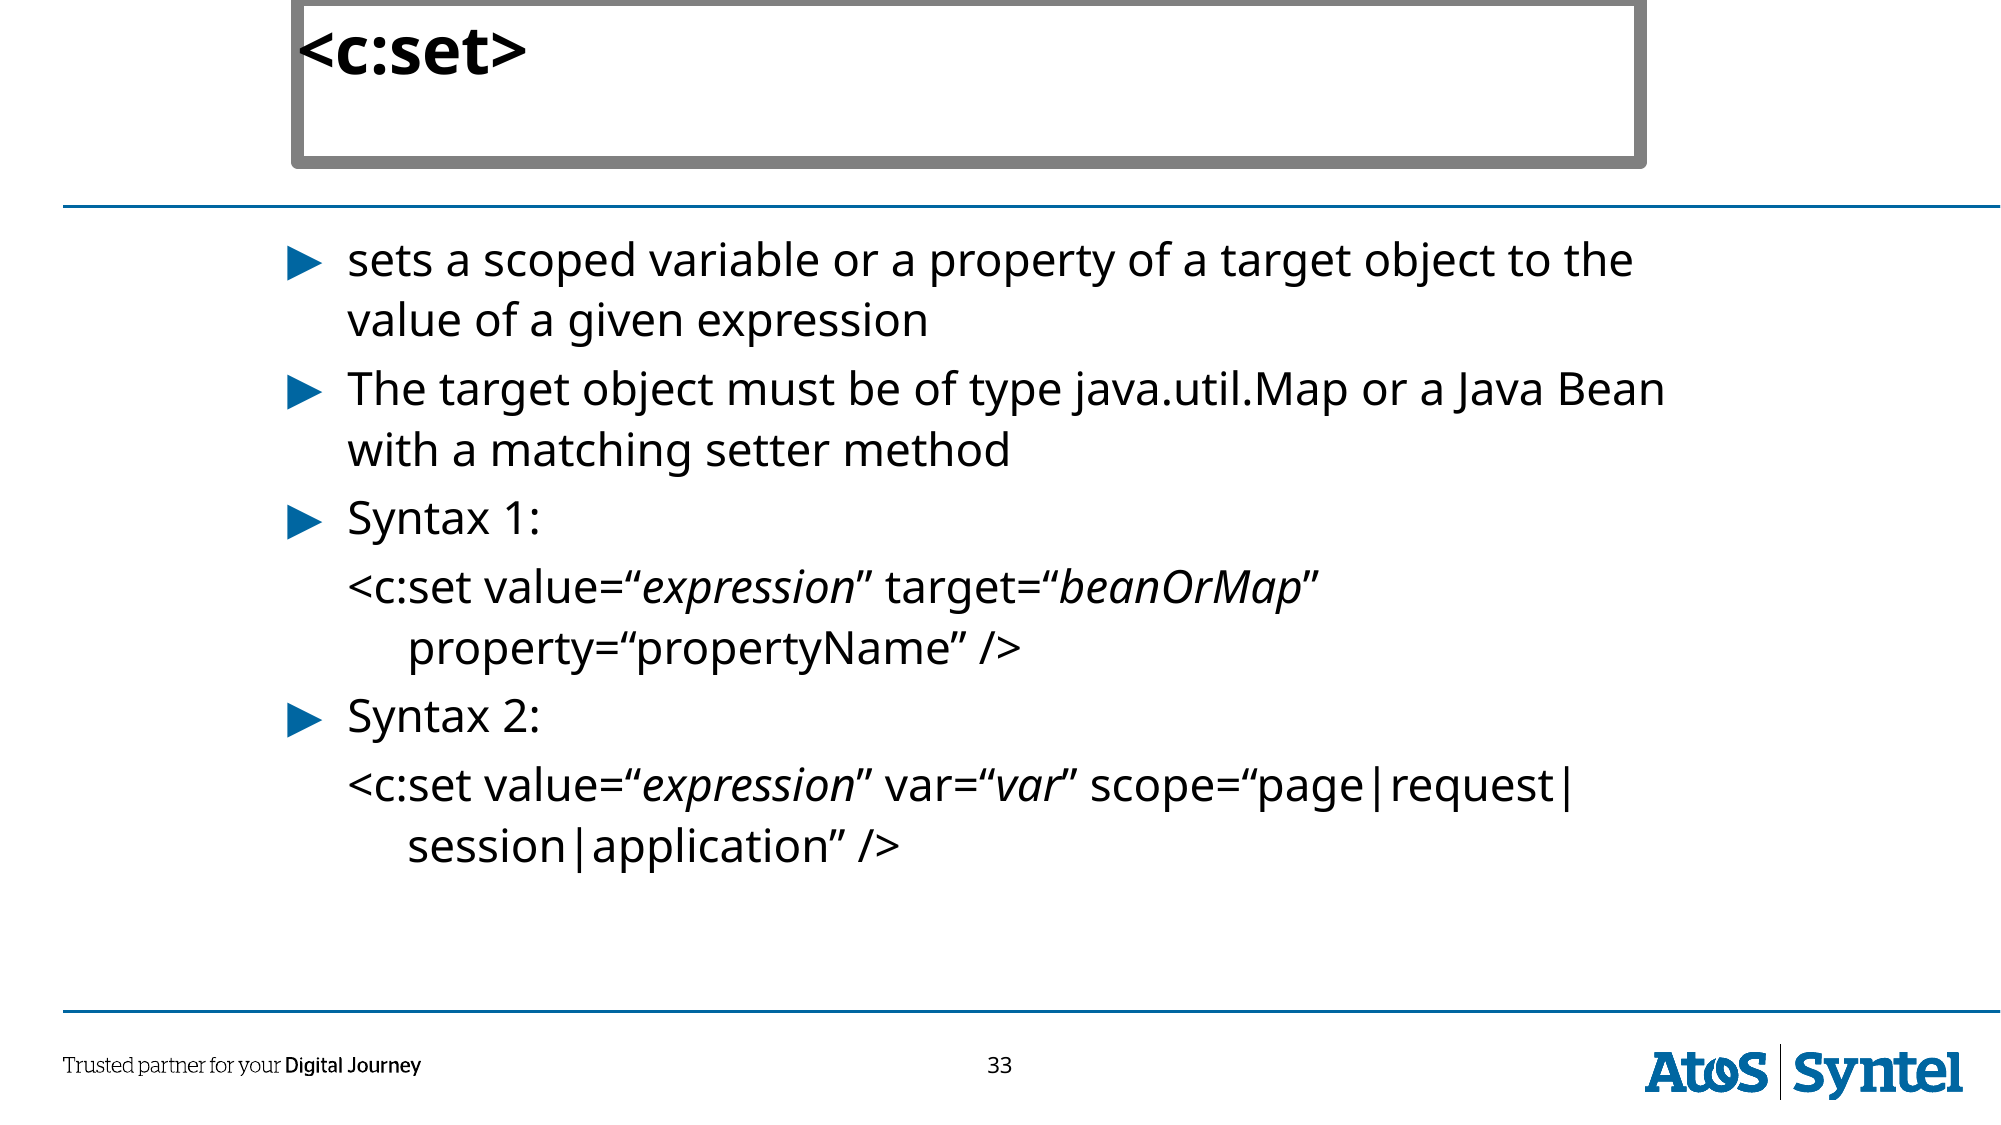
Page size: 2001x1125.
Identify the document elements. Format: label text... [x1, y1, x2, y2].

list sets a scoped variable or a property of a target object to the value of a given expression The target object must be of type java.util.Map or a Java Bean with a matching setter method Syntax 1: <c:set value=“expression” target=“beanOrMap” property=“propertyName” /> Syntax 2: <c:set value=“expression” var=“var” scope=“page|request|session|application” /> [287, 224, 1688, 1075]
title <c:set> [297, 0, 1641, 163]
